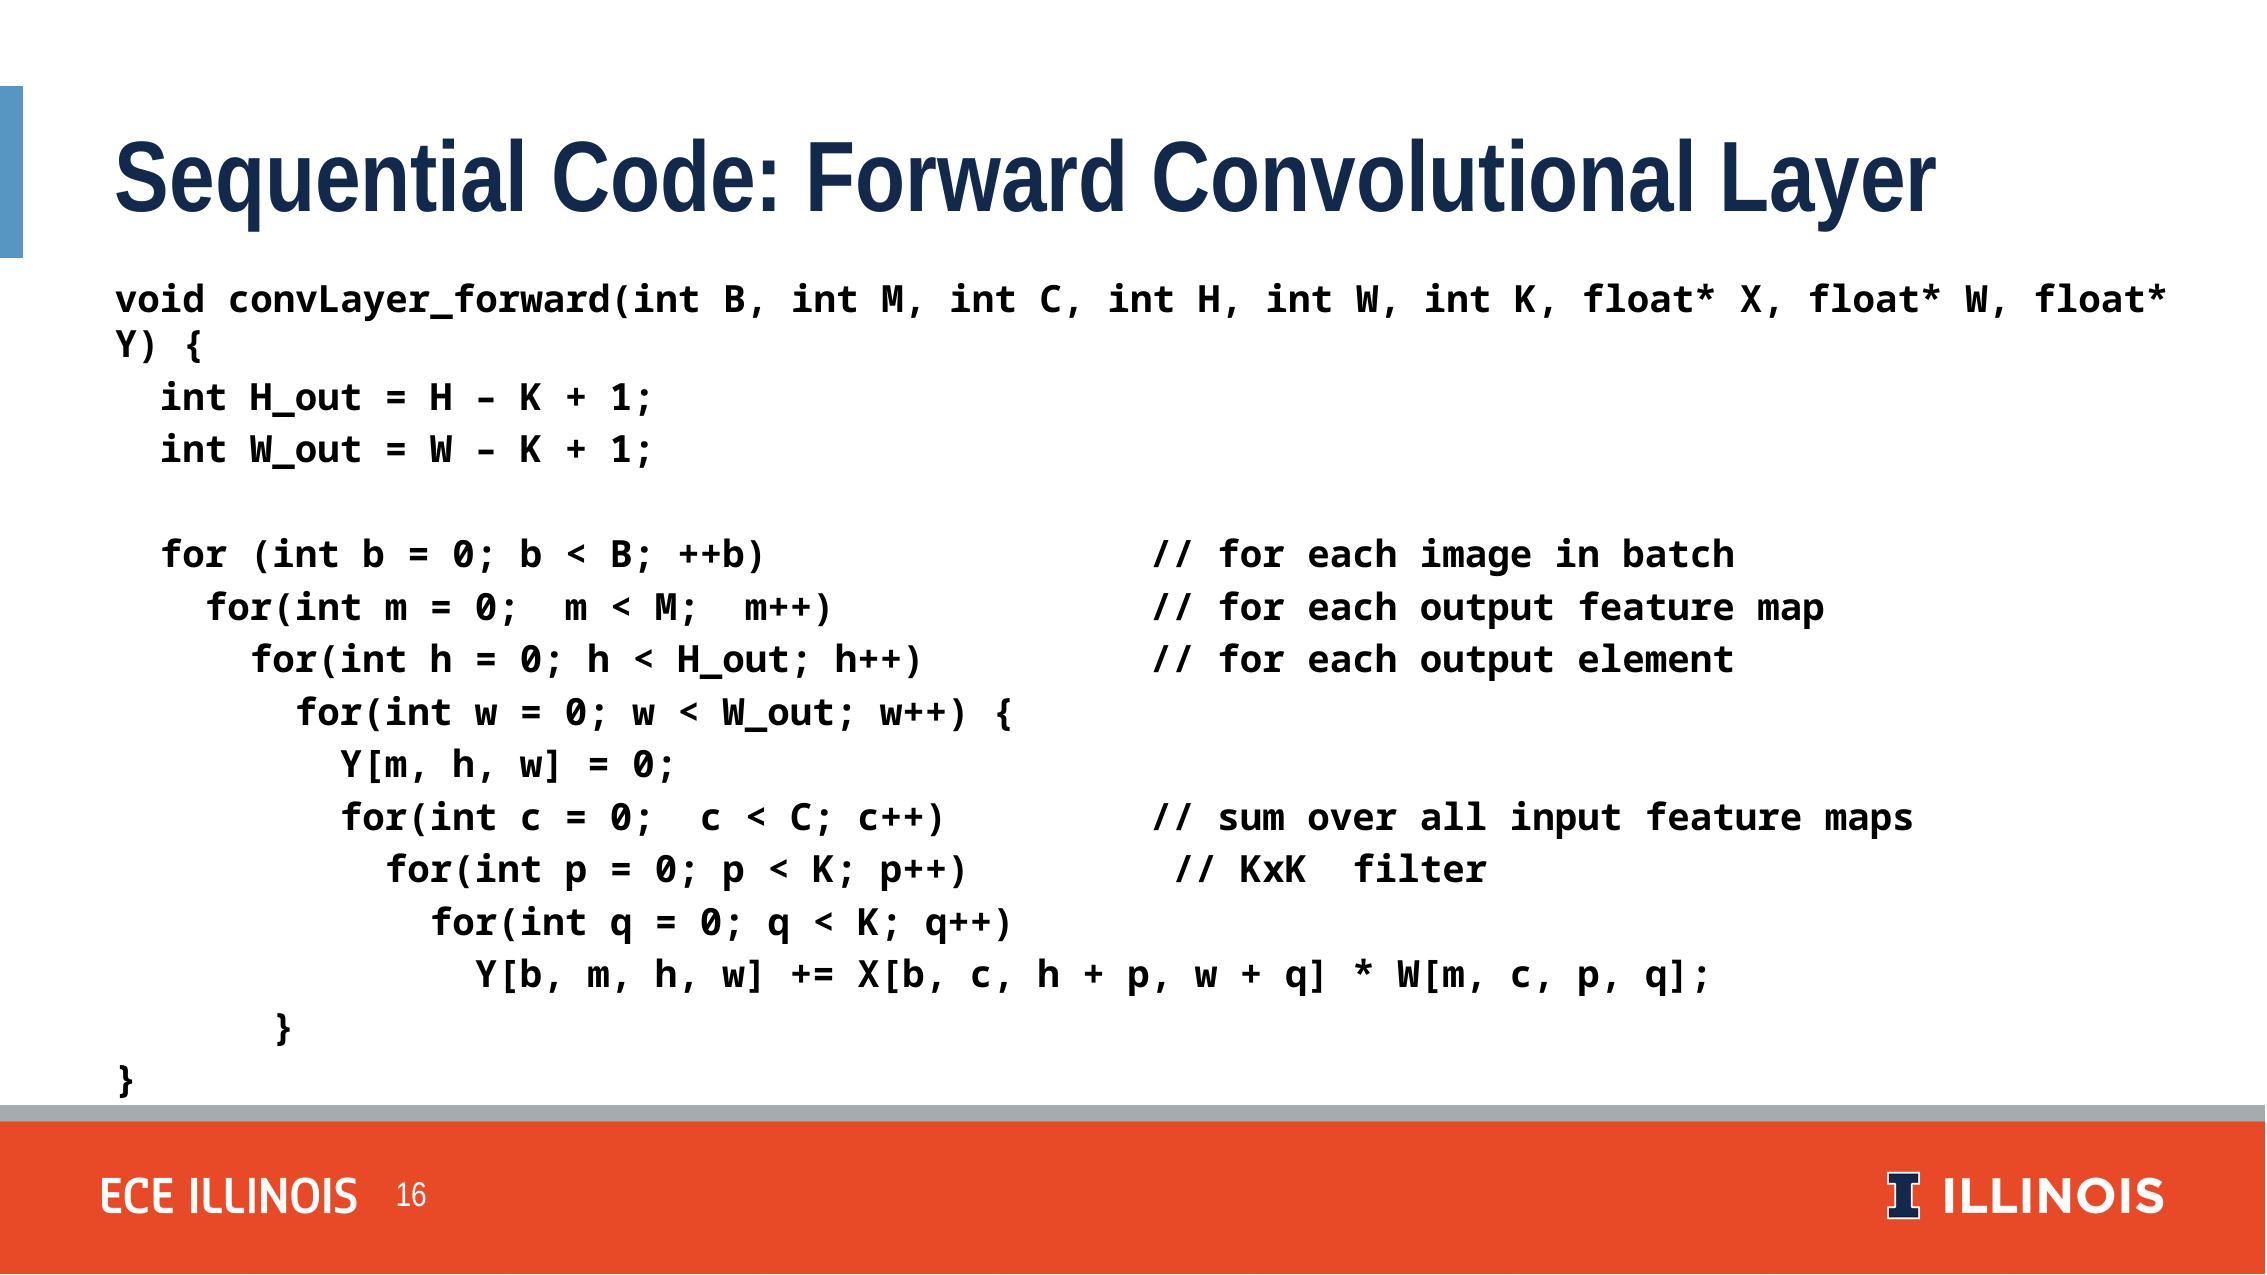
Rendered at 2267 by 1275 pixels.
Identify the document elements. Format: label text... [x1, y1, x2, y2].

picture [0, 1105, 2265, 1274]
list void convLayer_forward(int B, int M, int C, int H, int W, int K, float* X, float* W, float* Y) { int H_out = H – K + 1; int W_out = W – K + 1; for (int b = 0; b < B; ++b) // for each image in batch for(int m = 0; m < M; m++) // for each output feature map for(int h = 0; h < H_out; h++) // for each output element for(int w = 0; w < W_out; w++) { Y[m, h, w] = 0; for(int c = 0; c < C; c++) // sum over all input feature maps for(int p = 0; p < K; p++) // KxK filter for(int q = 0; q < K; q++) Y[b, m, h, w] += X[b, c, h + p, w + q] * W[m, c, p, q]; } } [100, 267, 2184, 1102]
list Sequential Code: Forward Convolutional Layer [100, 104, 2173, 224]
